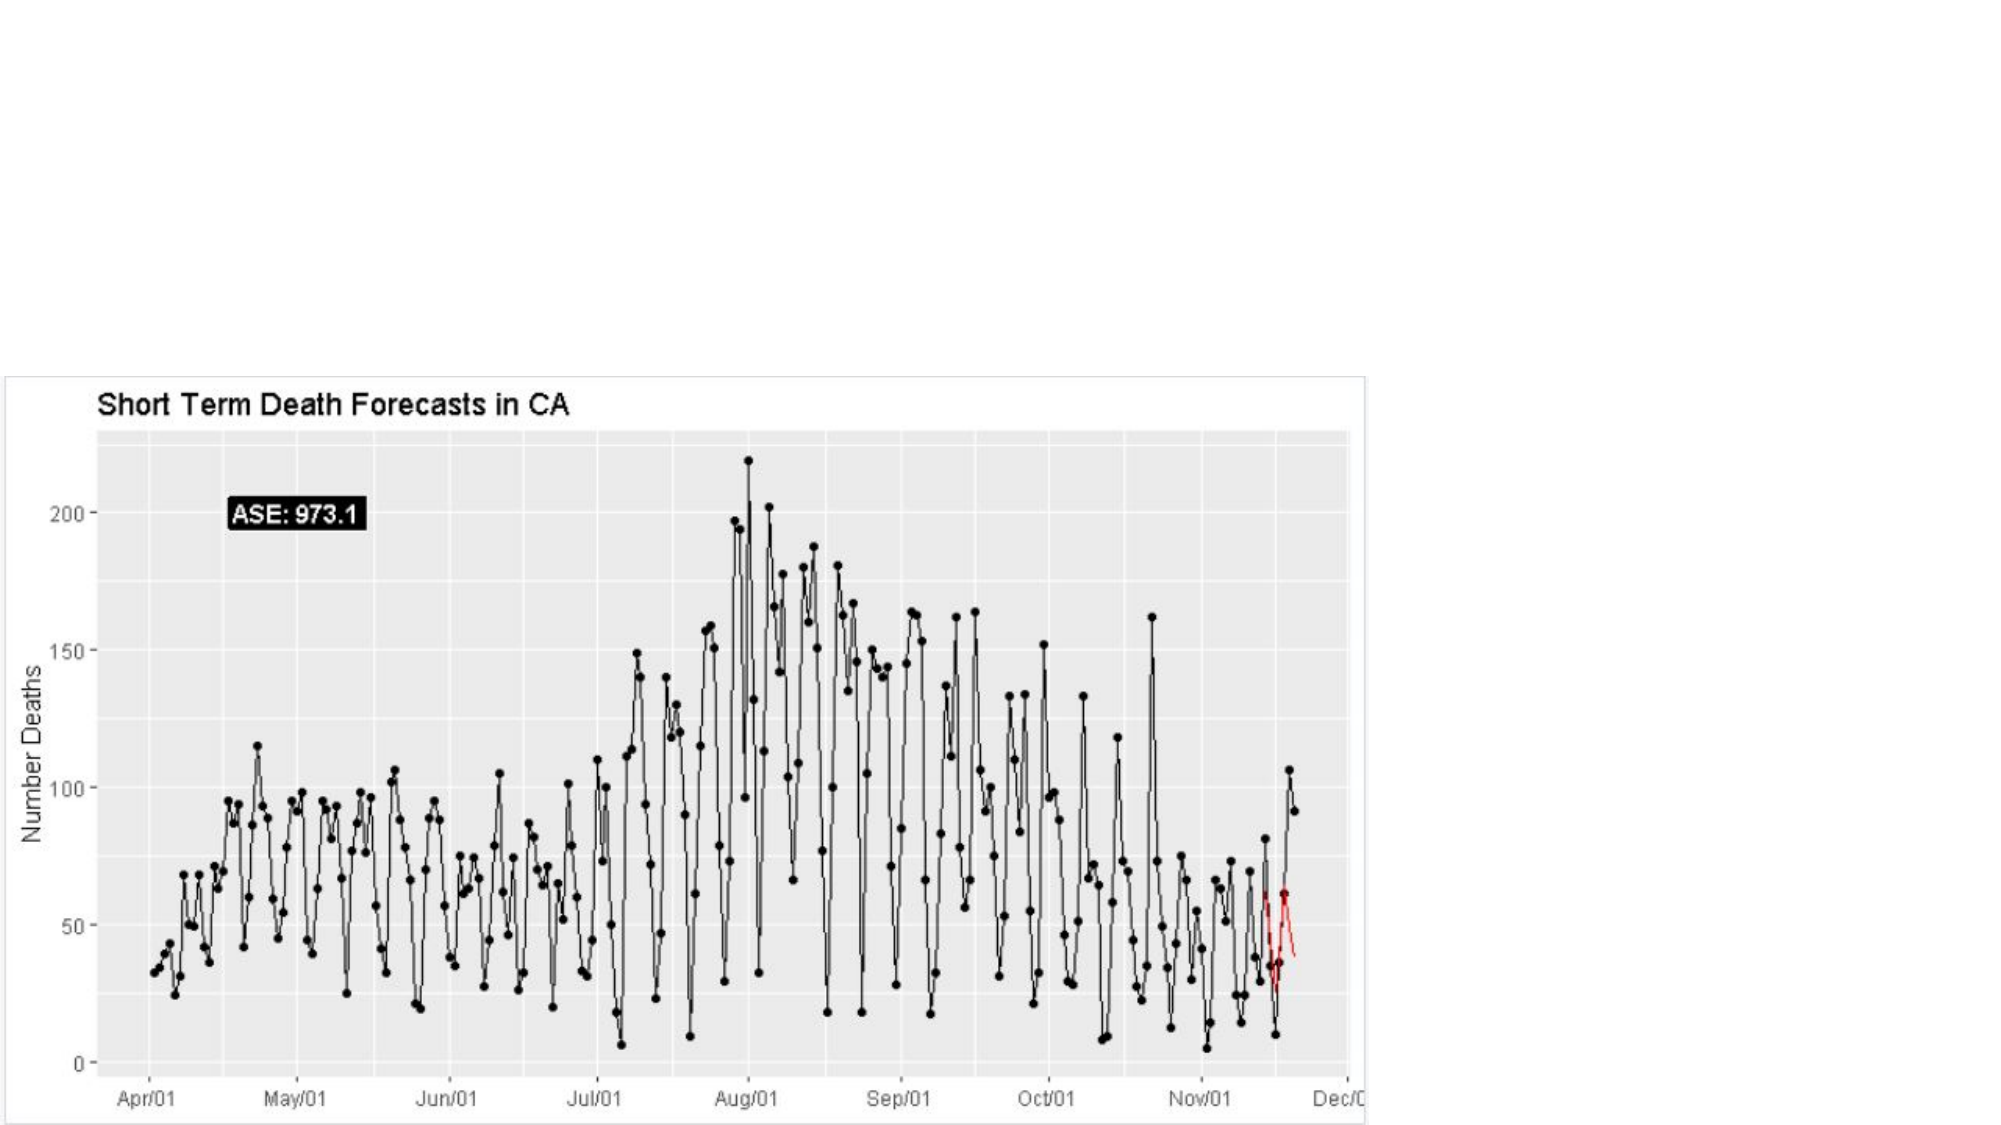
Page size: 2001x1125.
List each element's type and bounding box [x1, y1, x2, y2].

picture [0, 376, 1369, 1125]
